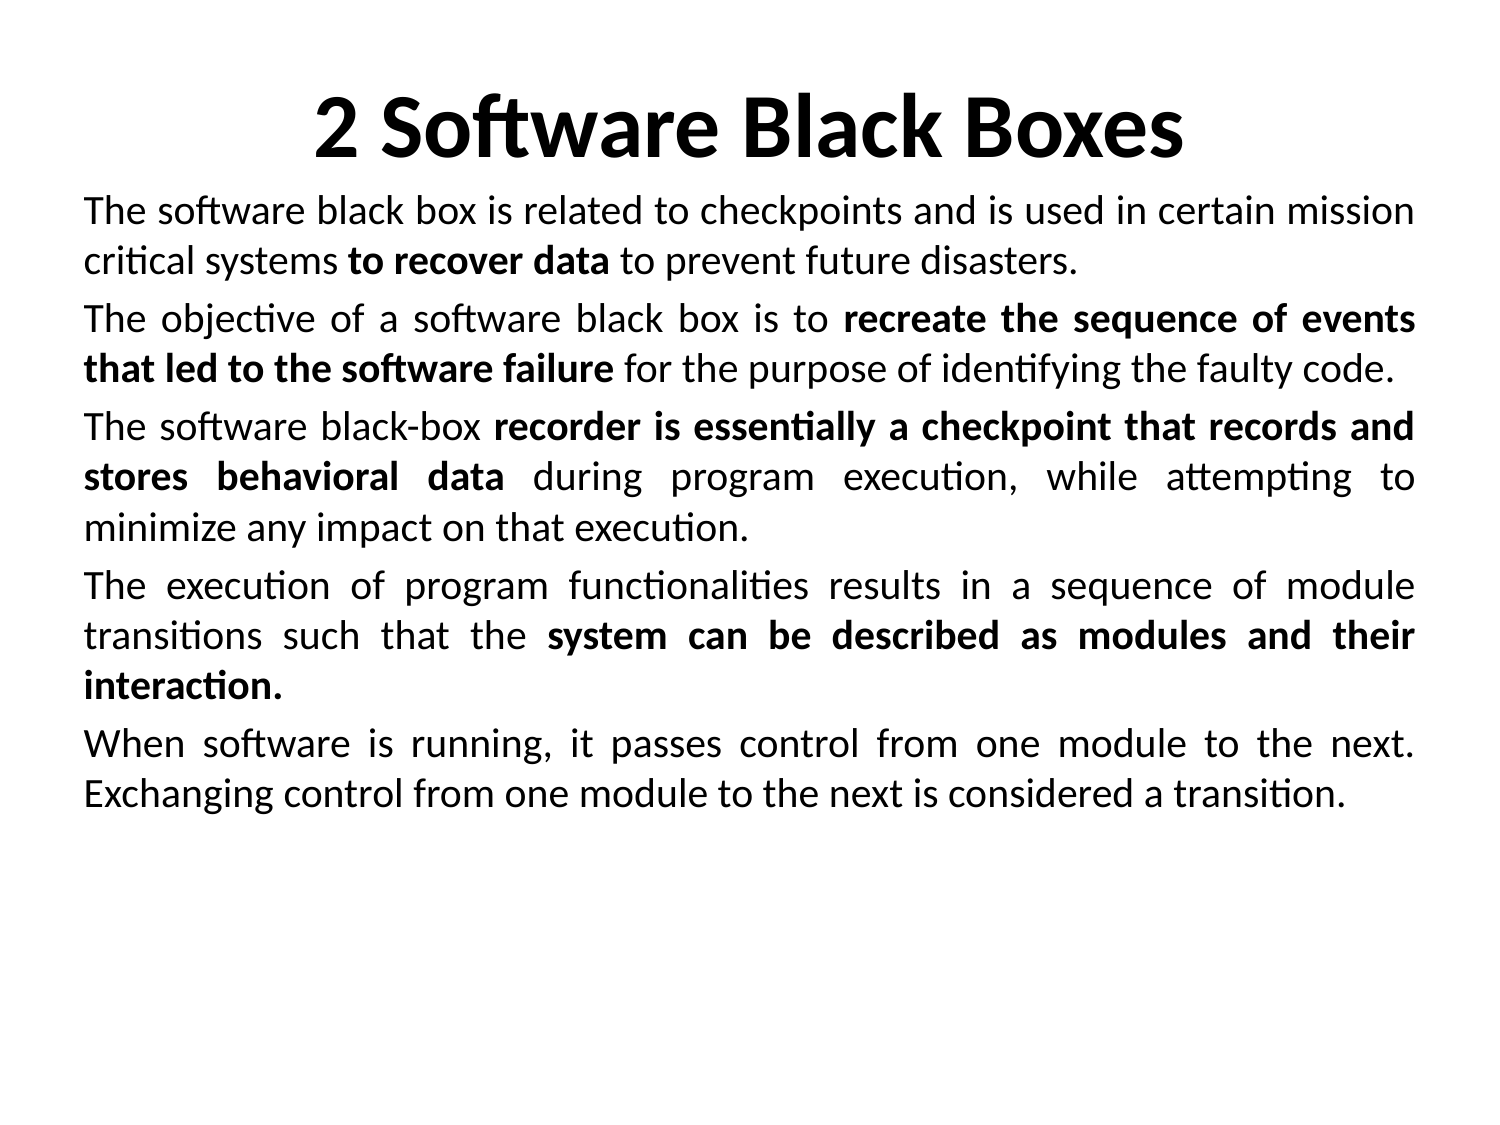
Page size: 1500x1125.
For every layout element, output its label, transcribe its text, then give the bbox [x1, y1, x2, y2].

subtitle The software black box is related to checkpoints and is used in certain mission critical systems to recover data to prevent future disasters. The objective of a software black box is to recreate the sequence of events that led to the software failure for the purpose of identifying the faulty code. The software black-box recorder is essentially a checkpoint that records and stores behavioral data during program execution, while attempting to minimize any impact on that execution. The execution of program functionalities results in a sequence of module transitions such that the system can be described as modules and their interaction. When software is running, it passes control from one module to the next. Exchanging control from one module to the next is considered a transition. [68, 174, 1432, 1025]
title 2 Software Black Boxes [112, 0, 1388, 174]
